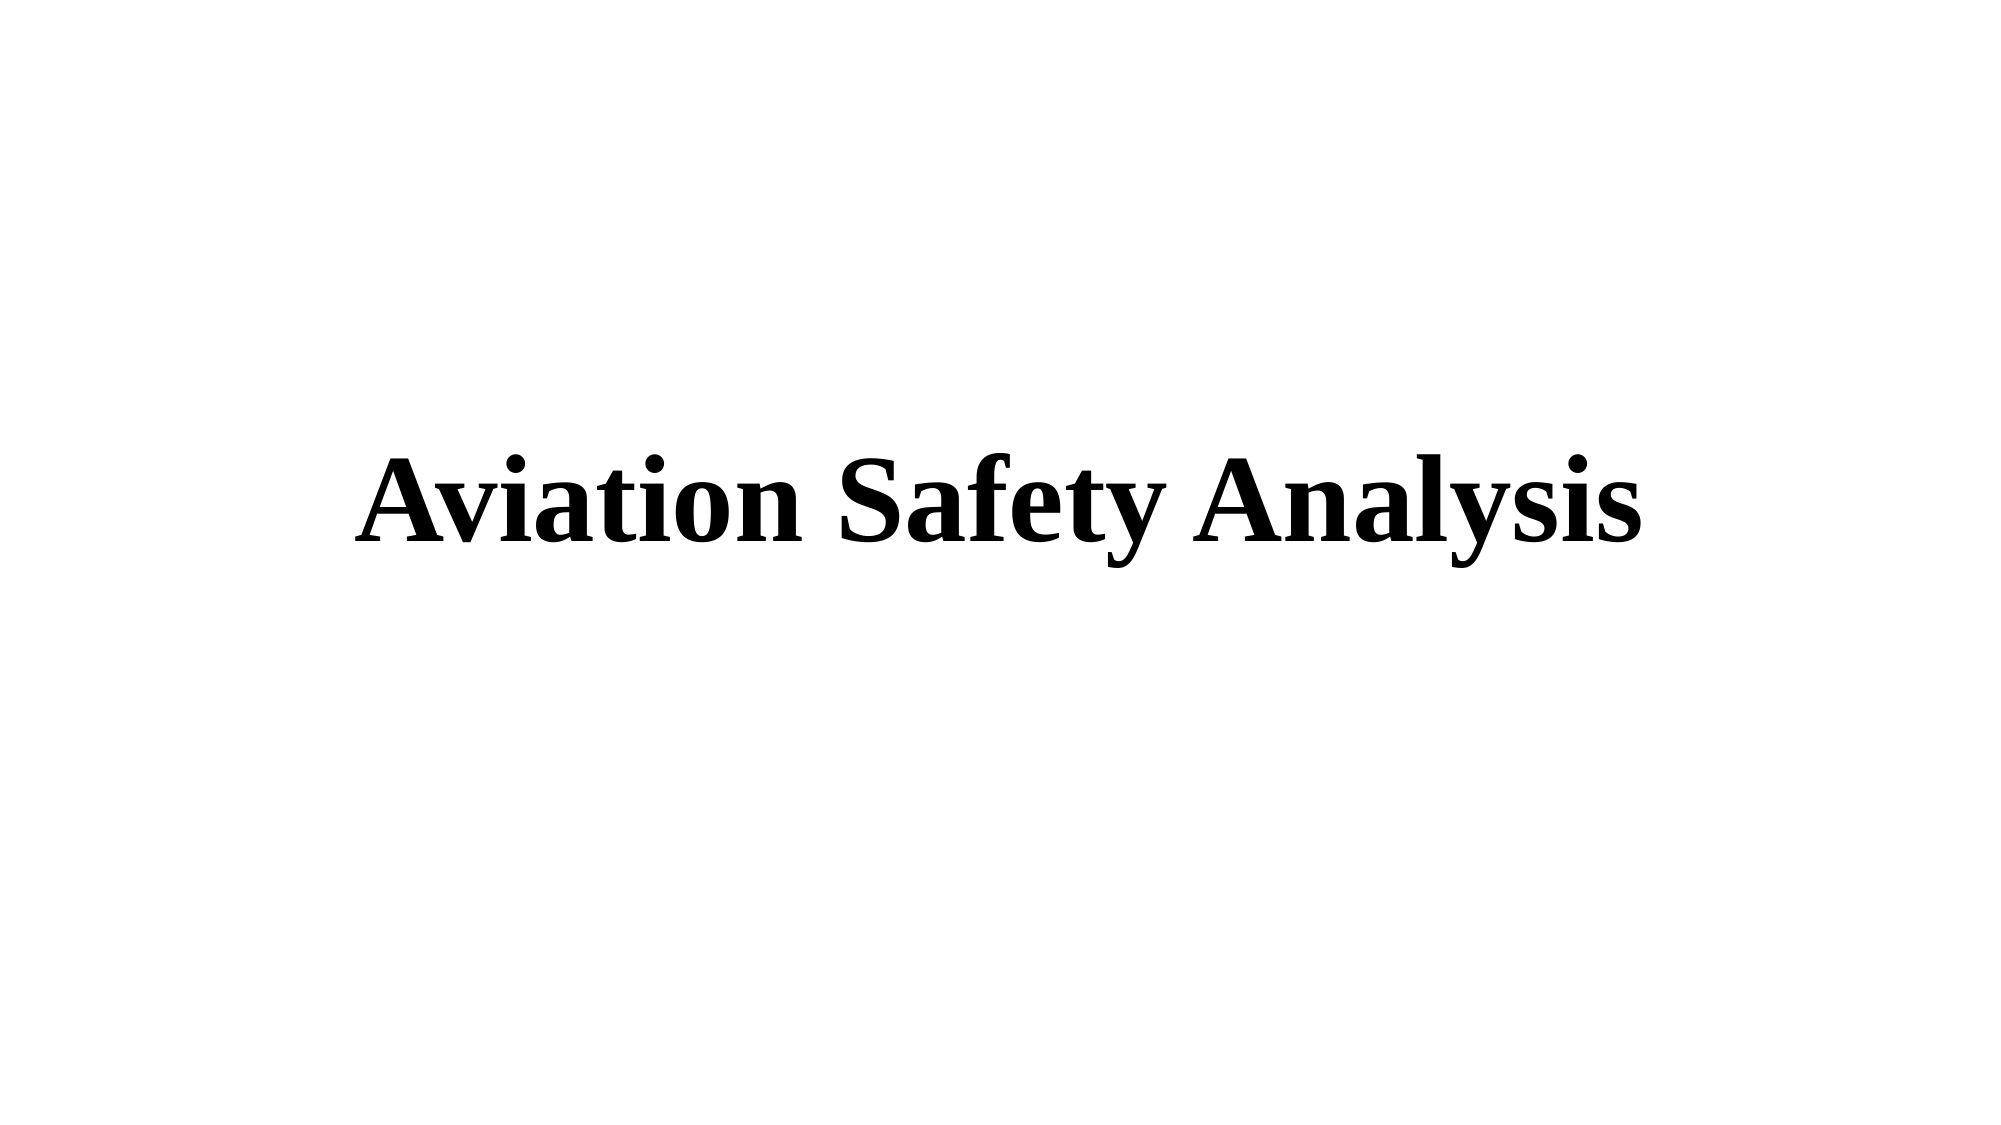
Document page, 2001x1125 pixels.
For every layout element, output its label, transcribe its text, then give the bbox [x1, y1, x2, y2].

title Aviation Safety Analysis [249, 184, 1750, 576]
